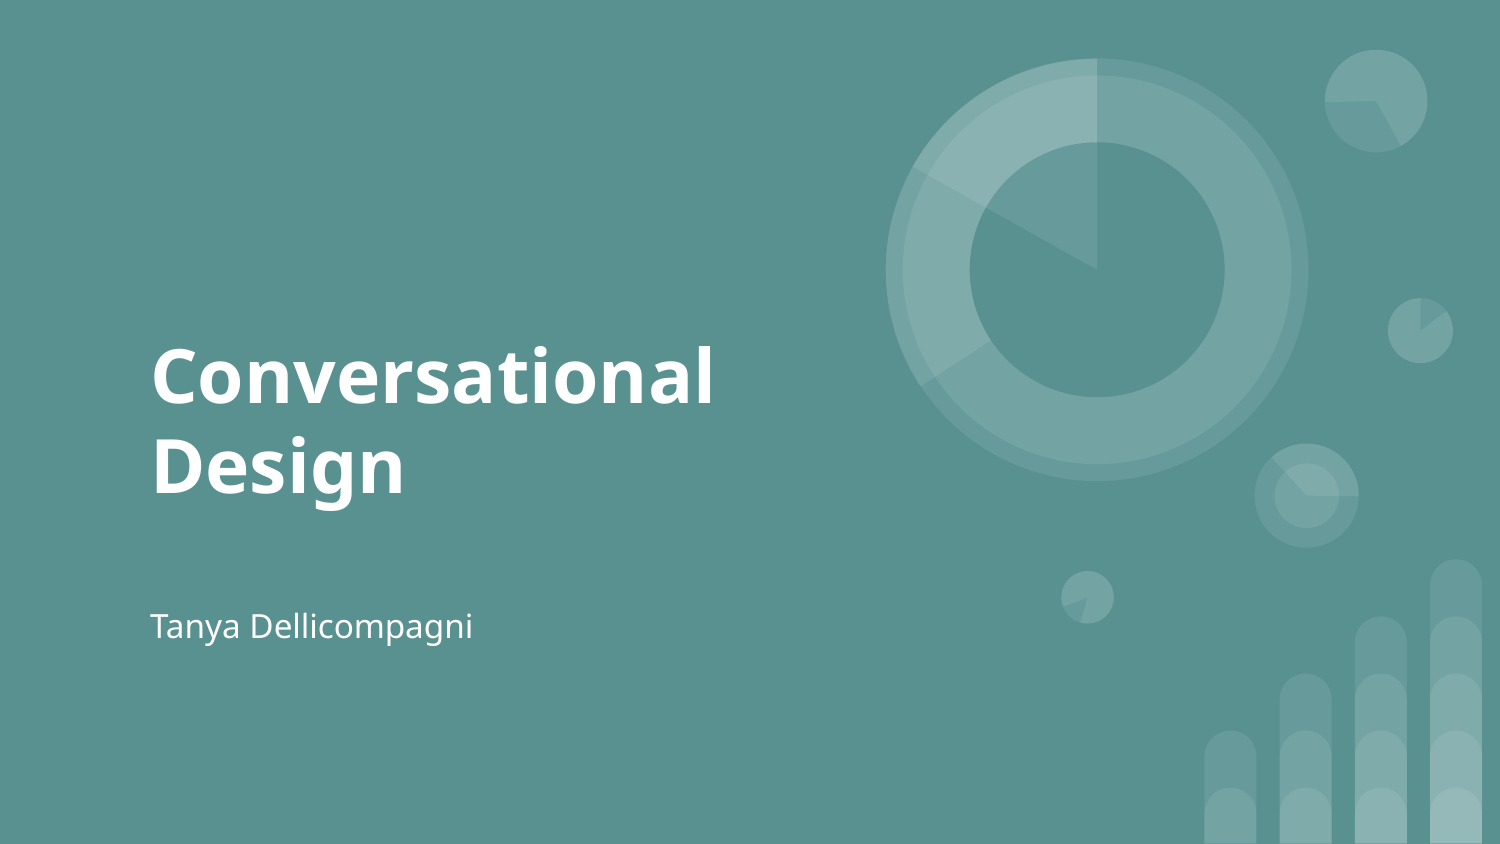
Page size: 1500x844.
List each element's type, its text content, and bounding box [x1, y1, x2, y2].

subtitle Tanya Dellicompagni [135, 589, 834, 704]
title Conversational Design [135, 264, 834, 572]
